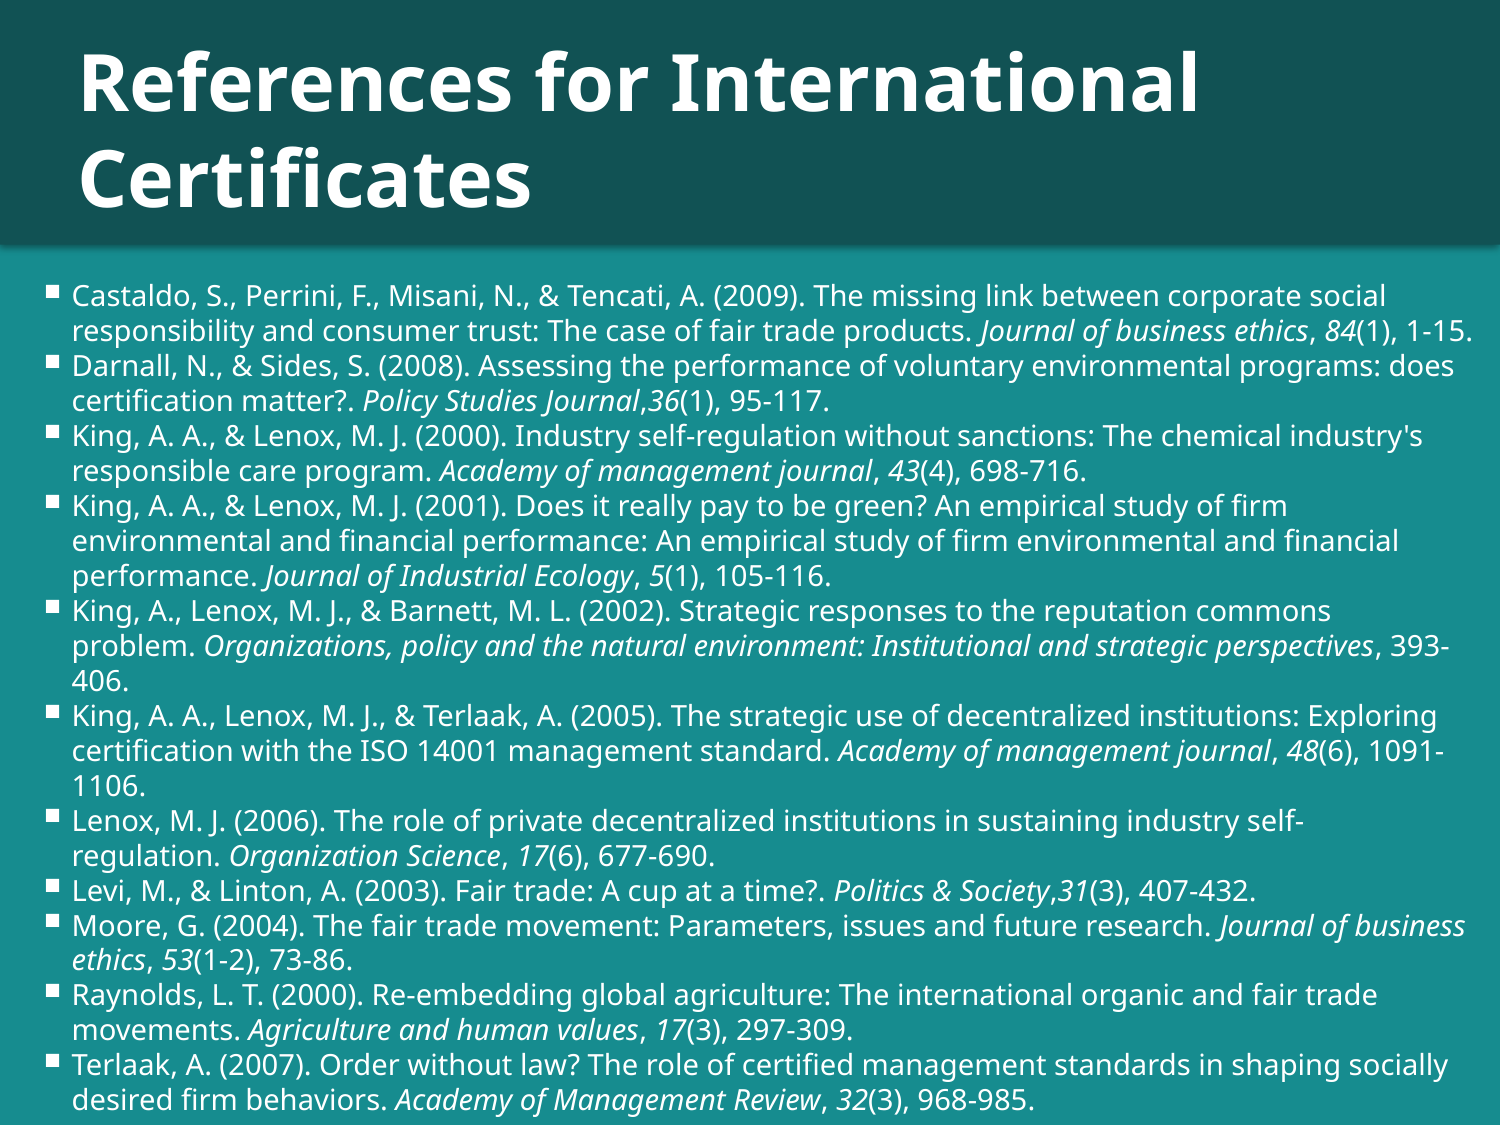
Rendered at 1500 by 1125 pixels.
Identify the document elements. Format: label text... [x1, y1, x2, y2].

title References for International Certificates [62, 24, 1488, 231]
list Castaldo, S., Perrini, F., Misani, N., & Tencati, A. (2009). The missing link between corporate social responsibility and consumer trust: The case of fair trade products. Journal of business ethics, 84(1), 1-15. Darnall, N., & Sides, S. (2008). Assessing the performance of voluntary environmental programs: does certification matter?. Policy Studies Journal,36(1), 95-117. King, A. A., & Lenox, M. J. (2000). Industry self-regulation without sanctions: The chemical industry's responsible care program. Academy of management journal, 43(4), 698-716. King, A. A., & Lenox, M. J. (2001). Does it really pay to be green? An empirical study of firm environmental and financial performance: An empirical study of firm environmental and financial performance. Journal of Industrial Ecology, 5(1), 105-116. King, A., Lenox, M. J., & Barnett, M. L. (2002). Strategic responses to the reputation commons problem. Organizations, policy and the natural environment: Institutional and strategic perspectives, 393-406. King, A. A., Lenox, M. J., & Terlaak, A. (2005). The strategic use of decentralized institutions: Exploring certification with the ISO 14001 management standard. Academy of management journal, 48(6), 1091-1106. Lenox, M. J. (2006). The role of private decentralized institutions in sustaining industry self-regulation. Organization Science, 17(6), 677-690. Levi, M., & Linton, A. (2003). Fair trade: A cup at a time?. Politics & Society,31(3), 407-432. Moore, G. (2004). The fair trade movement: Parameters, issues and future research. Journal of business ethics, 53(1-2), 73-86. Raynolds, L. T. (2000). Re-embedding global agriculture: The international organic and fair trade movements. Agriculture and human values, 17(3), 297-309. Terlaak, A. (2007). Order without law? The role of certified management standards in shaping socially desired firm behaviors. Academy of Management Review, 32(3), 968-985. [0, 262, 1500, 1088]
